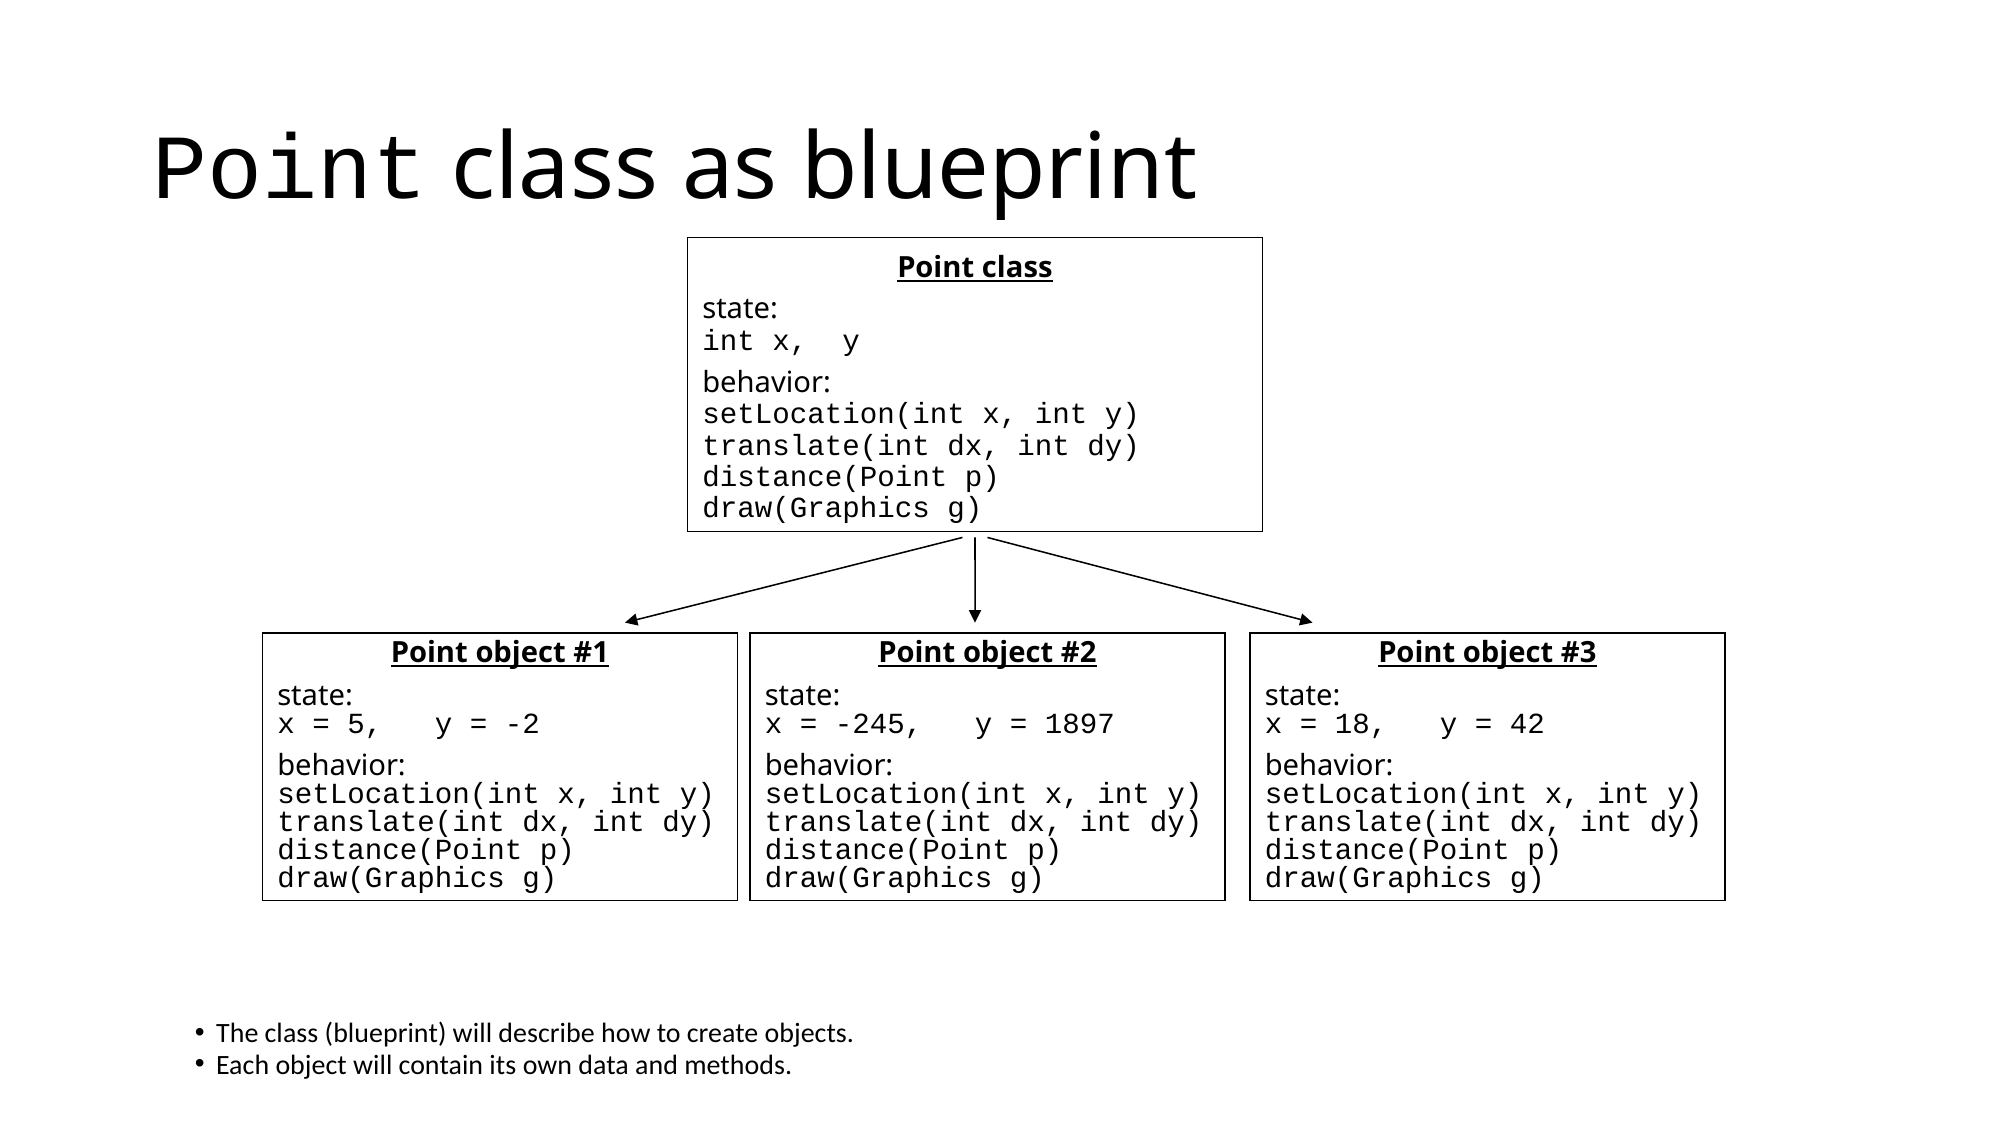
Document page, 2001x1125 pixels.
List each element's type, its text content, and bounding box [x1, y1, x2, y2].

text_box Point object #3 state: x = 18, y = 42 behavior: setLocation(int x, int y) translate(int dx, int dy) distance(Point p) draw(Graphics g) [1250, 633, 1725, 901]
title Point class as blueprint [137, 59, 1863, 278]
list The class (blueprint) will describe how to create objects. Each object will contain its own data and methods. [137, 299, 1963, 1100]
text_box Point object #2 state: x = -245, y = 1897 behavior: setLocation(int x, int y) translate(int dx, int dy) distance(Point p) draw(Graphics g) [750, 633, 1225, 901]
text_box Point class state: int x, y behavior: setLocation(int x, int y) translate(int dx, int dy) distance(Point p) draw(Graphics g) [687, 237, 1263, 532]
text_box Point object #1 state: x = 5, y = -2 behavior: setLocation(int x, int y) translate(int dx, int dy) distance(Point p) draw(Graphics g) [262, 633, 738, 901]
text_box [624, 537, 1313, 623]
